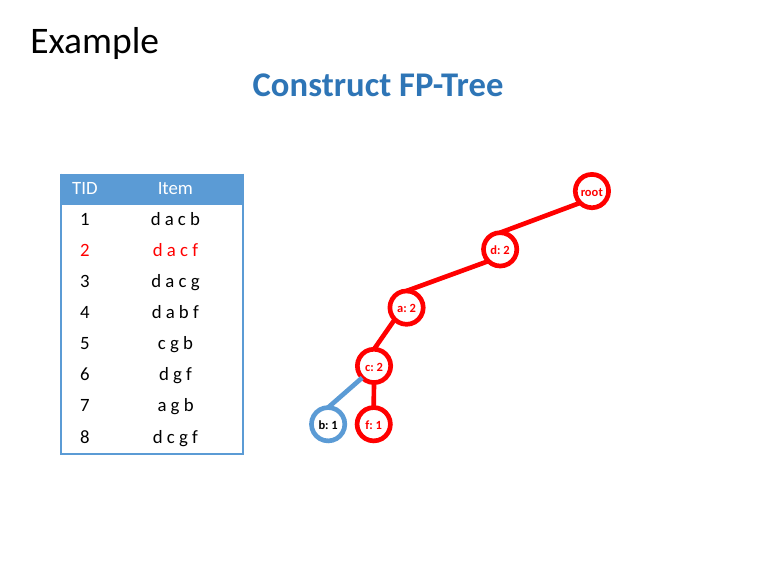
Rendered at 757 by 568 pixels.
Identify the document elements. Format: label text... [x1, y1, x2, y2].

table_header Item [108, 175, 242, 205]
table_cell 4 [62, 299, 108, 330]
table_cell d g f [108, 361, 242, 392]
text_box b: 1 [310, 406, 346, 442]
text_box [406, 261, 489, 291]
table_cell c g b [108, 330, 242, 361]
text_box c: 2 [356, 348, 392, 384]
table_cell 5 [62, 330, 108, 361]
table_cell 1 [62, 205, 108, 237]
table_cell 6 [62, 361, 108, 392]
table_cell 8 [62, 423, 108, 453]
table_cell d a c f [108, 237, 242, 268]
table_cell 3 [62, 268, 108, 299]
table_cell 2 [62, 237, 108, 268]
table_cell a g b [108, 392, 242, 423]
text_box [373, 319, 395, 350]
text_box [500, 202, 581, 233]
table_cell d c g f [108, 423, 242, 453]
table_cell d a c b [108, 205, 242, 237]
text_box Example [15, 8, 179, 68]
table_cell d a c g [108, 268, 242, 299]
title Construct FP-Tree [51, 30, 705, 140]
text_box a: 2 [388, 290, 425, 326]
table_cell 7 [62, 392, 108, 423]
text_box f: 1 [356, 406, 392, 442]
table_header TID [62, 175, 108, 205]
text_box d: 2 [482, 231, 518, 268]
text_box root [574, 173, 610, 209]
table_cell d a b f [108, 299, 242, 330]
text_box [328, 377, 363, 408]
